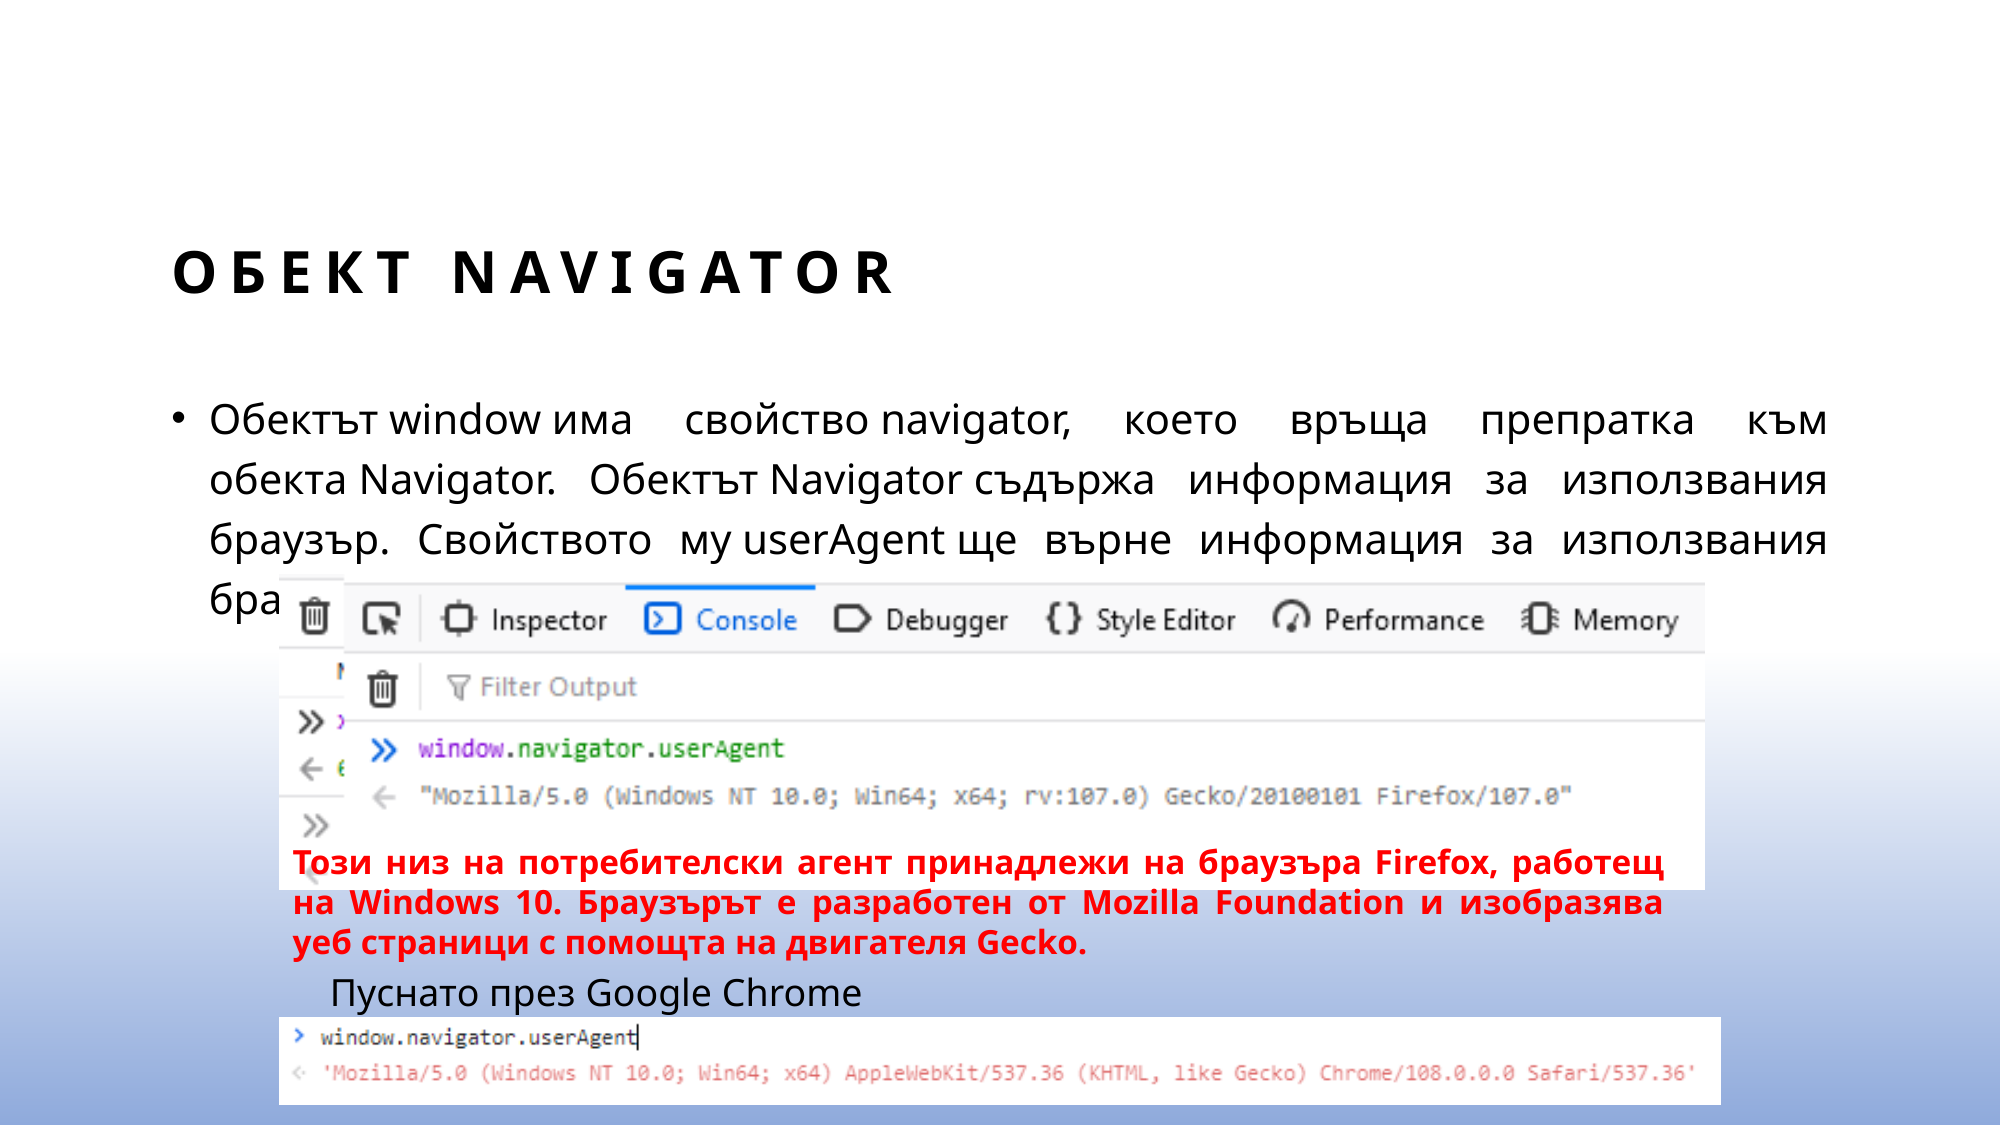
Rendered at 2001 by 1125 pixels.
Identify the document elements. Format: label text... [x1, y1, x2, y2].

list Обектът window има свойство navigator, което връща препратка към обекта Navigator. Обектът Navigator съдържа информация за използвания браузър. Свойството му userAgent ще върне информация за използвания браузър и операционна система. [156, 375, 1844, 1014]
title Обект navigator [156, 124, 1844, 313]
picture [279, 574, 1705, 890]
text_box Този низ на потребителски агент принадлежи на браузъра Firefox, работещ на Windows 10. Браузърът е разработен от Mozilla Foundation и изобразява уеб страници с помощта на двигателя Gecko. [277, 833, 1681, 969]
text_box Пуснато през Google Chrome [315, 961, 1166, 1017]
picture [279, 1017, 1721, 1105]
